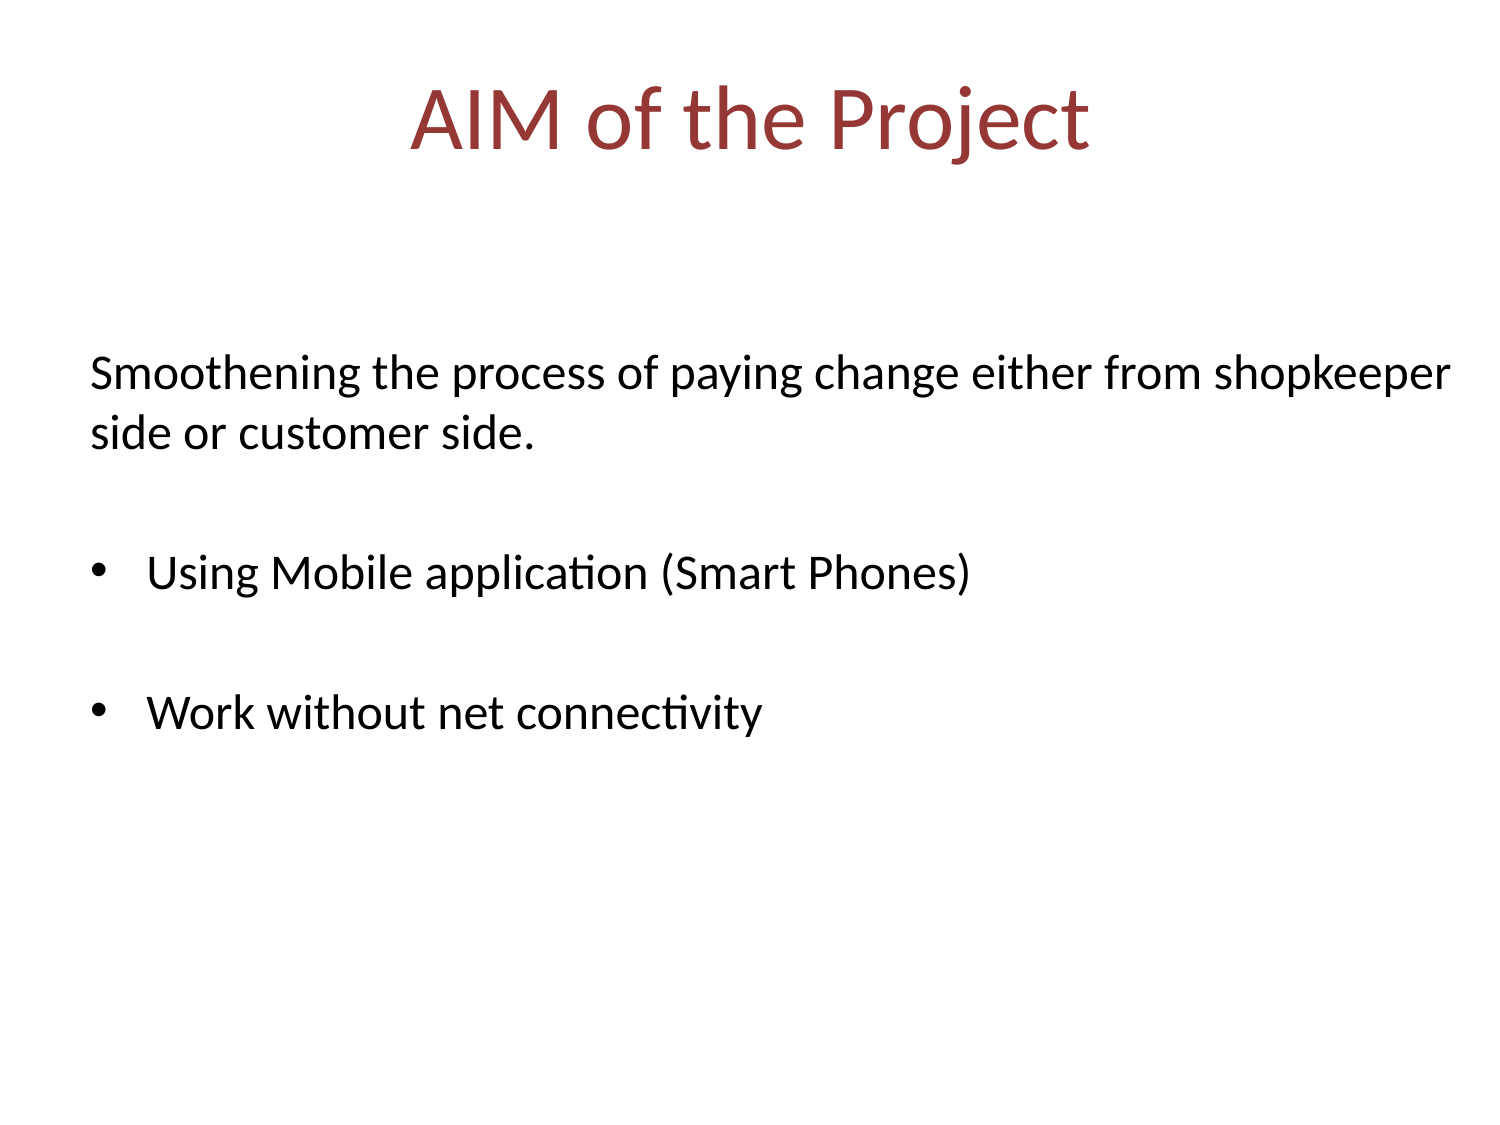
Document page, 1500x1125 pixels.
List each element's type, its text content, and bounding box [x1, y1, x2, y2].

list Smoothening the process of paying change either from shopkeeper side or customer side. Using Mobile application (Smart Phones) Work without net connectivity [75, 231, 1483, 1083]
title AIM of the Project [76, 19, 1427, 207]
